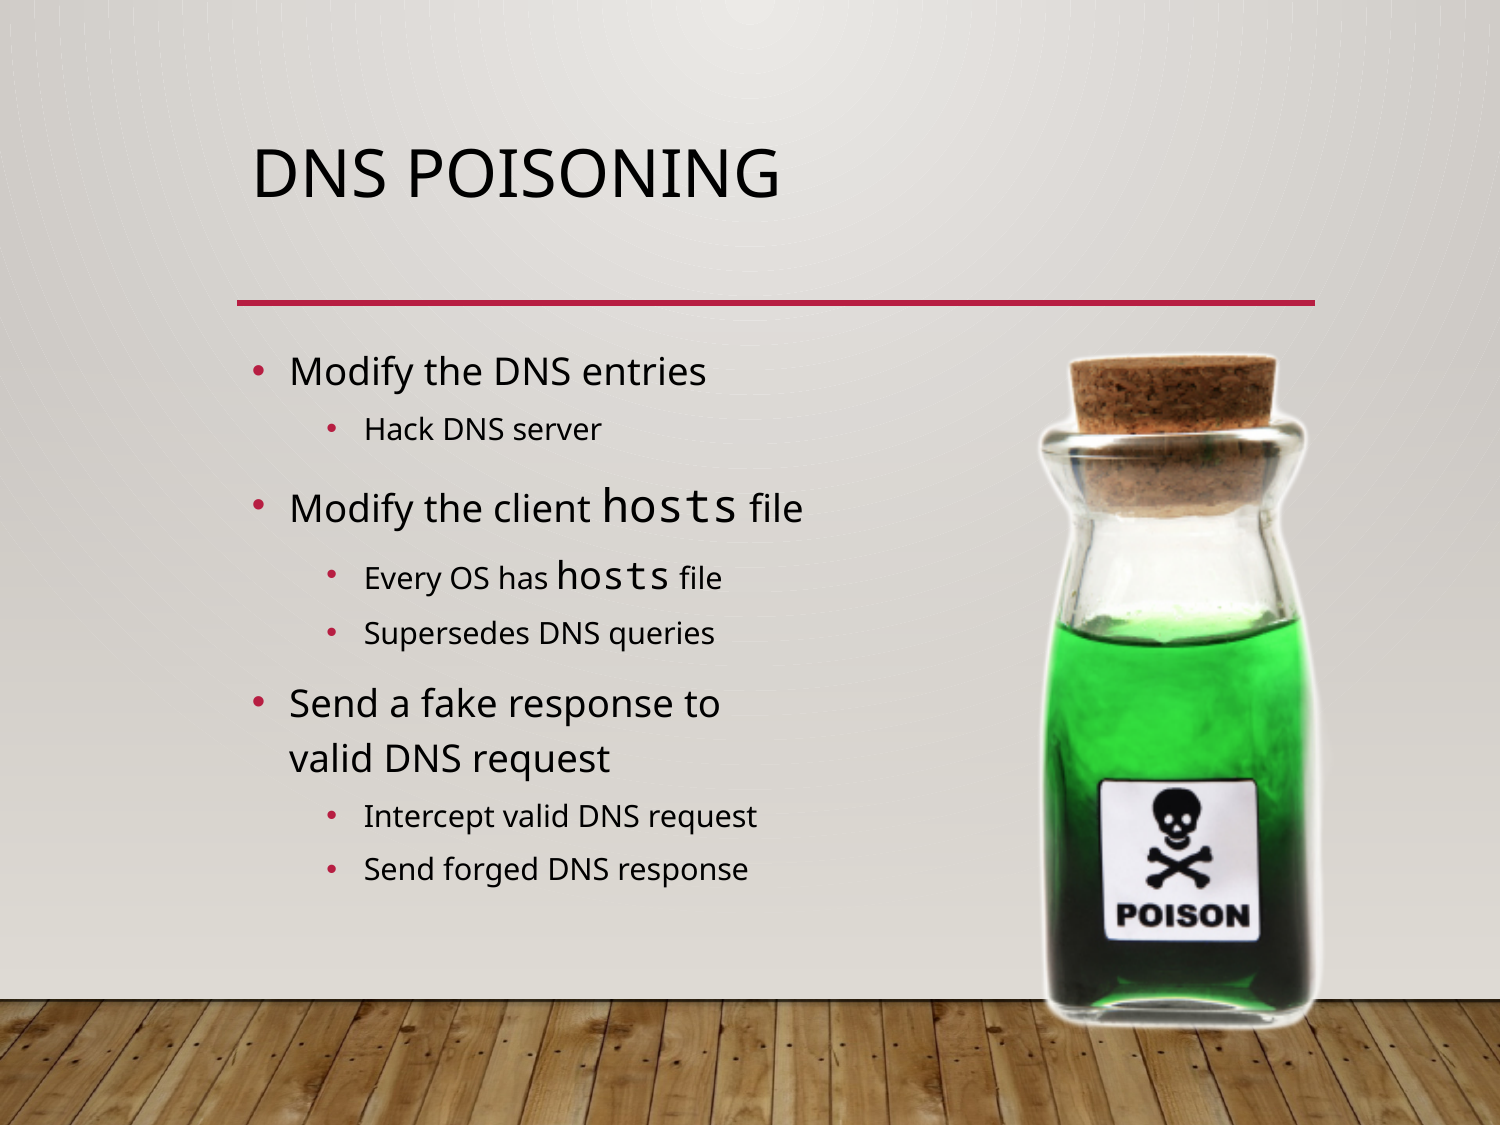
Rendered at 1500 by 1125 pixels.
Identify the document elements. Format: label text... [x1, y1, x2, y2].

list Modify the DNS entries Hack DNS server Modify the client hosts file Every OS has hosts file Supersedes DNS queries Send a fake response to valid DNS request Intercept valid DNS request Send forged DNS response [236, 330, 914, 897]
picture [0, 286, 1500, 1125]
title DNS Poisoning [236, 131, 1315, 305]
